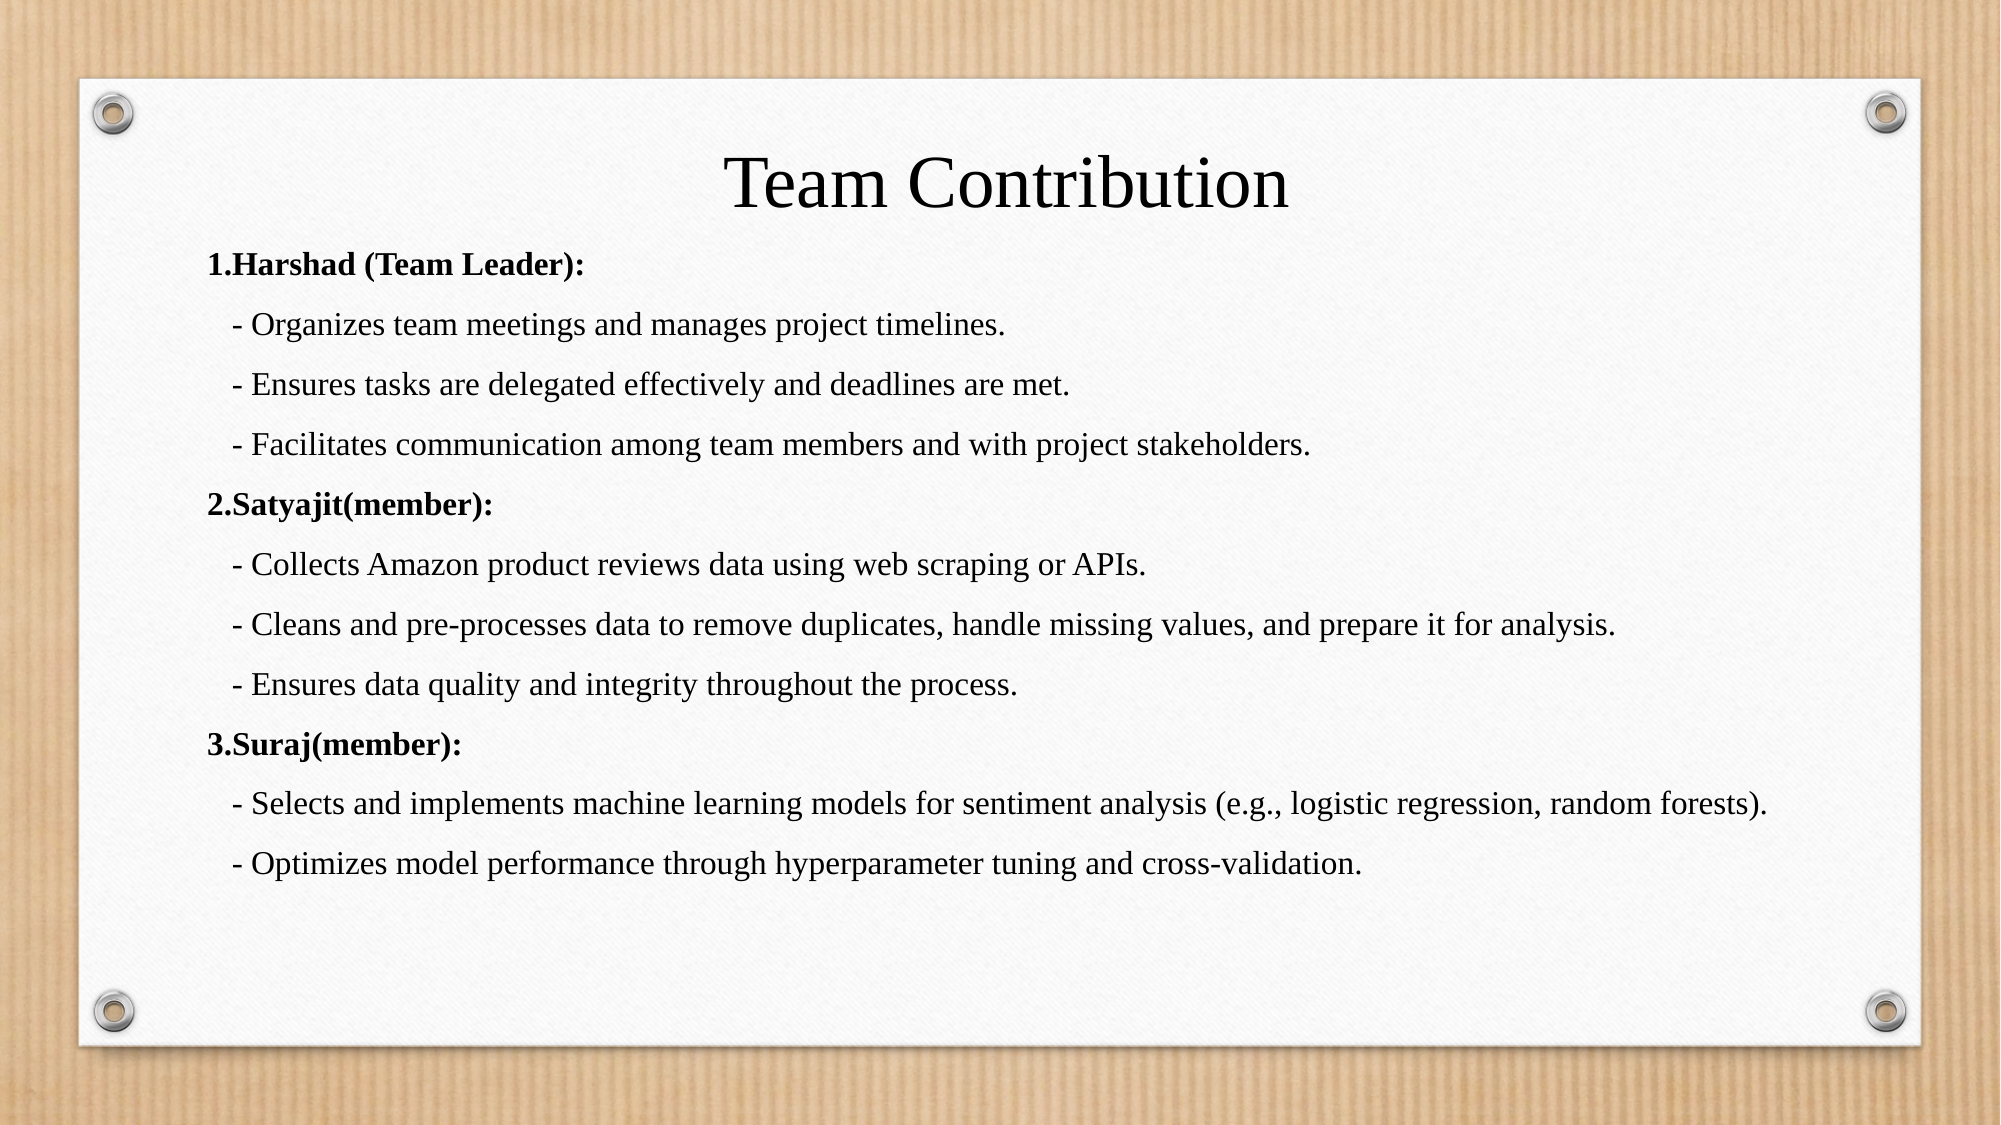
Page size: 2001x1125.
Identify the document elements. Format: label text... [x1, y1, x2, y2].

text_box Team Contribution 1.Harshad (Team Leader): - Organizes team meetings and manages project timelines. - Ensures tasks are delegated effectively and deadlines are met. - Facilitates communication among team members and with project stakeholders. 2.Satyajit(member): - Collects Amazon product reviews data using web scraping or APIs. - Cleans and pre-processes data to remove duplicates, handle missing values, and prepare it for analysis. - Ensures data quality and integrity throughout the process. 3.Suraj(member): - Selects and implements machine learning models for sentiment analysis (e.g., logistic regression, random forests). - Optimizes model performance through hyperparameter tuning and cross-validation. [192, 125, 1822, 949]
picture [0, 0, 2001, 1125]
